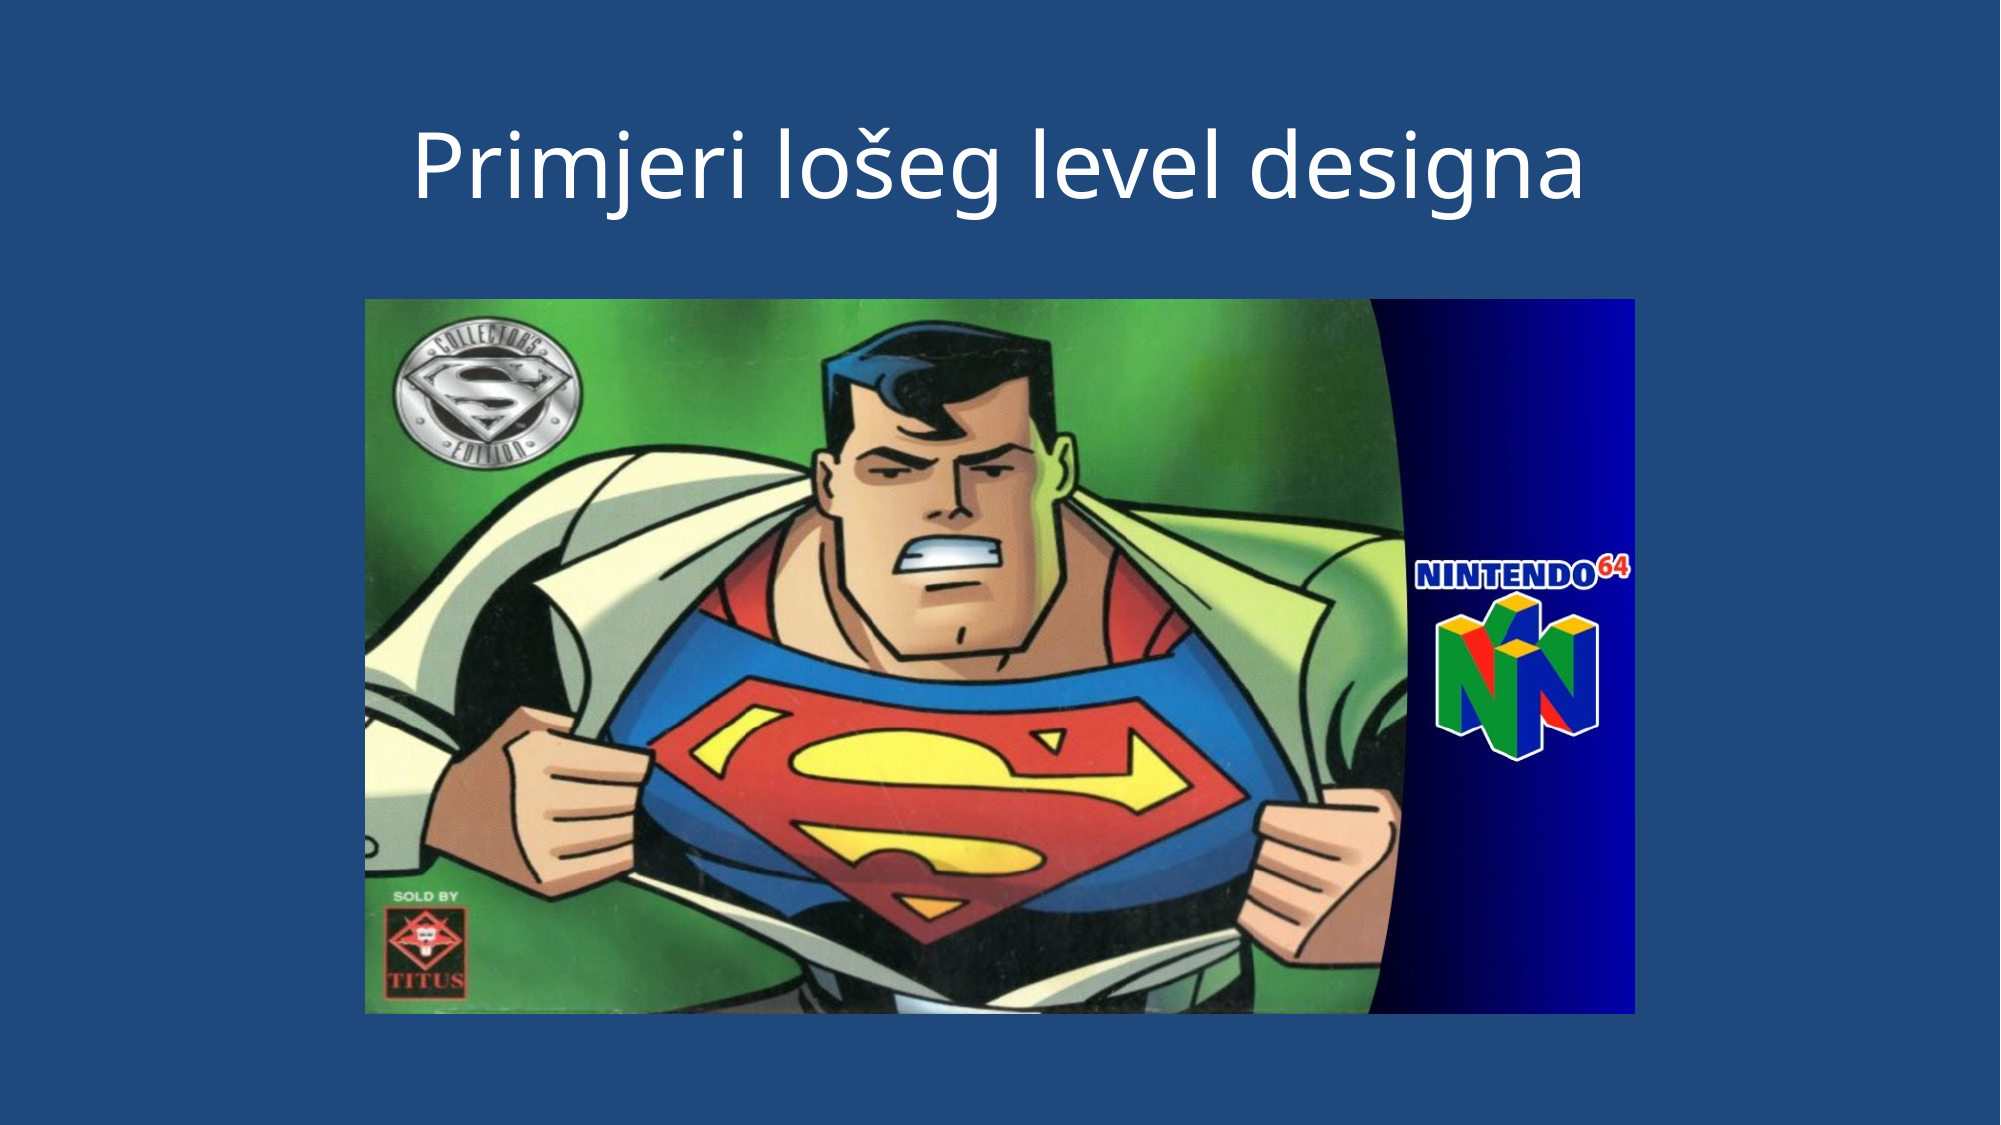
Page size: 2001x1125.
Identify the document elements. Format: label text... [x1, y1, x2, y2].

title Primjeri lošeg level designa [137, 59, 1863, 278]
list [365, 299, 1635, 1014]
